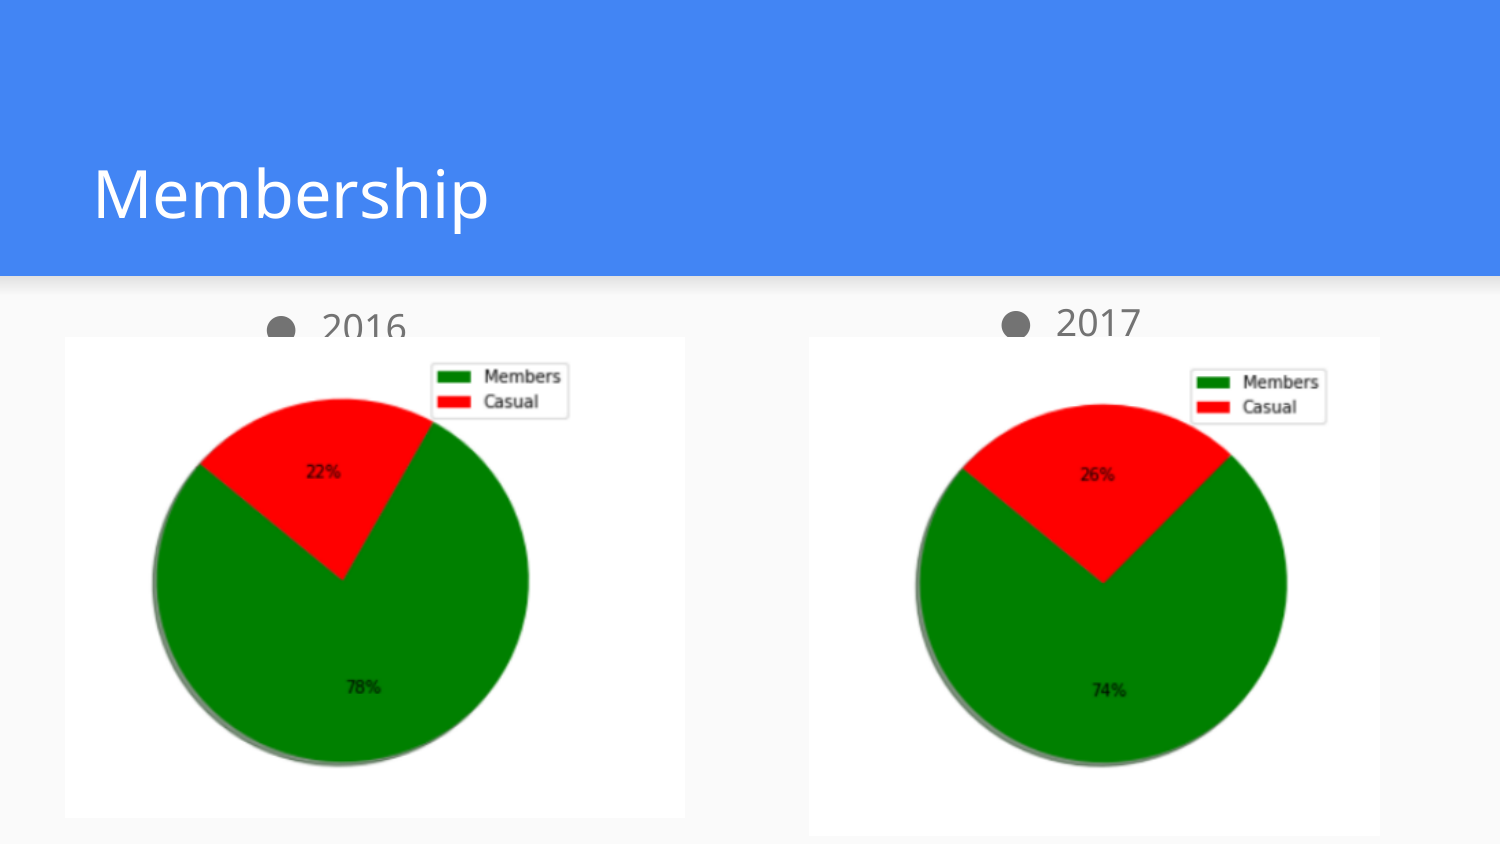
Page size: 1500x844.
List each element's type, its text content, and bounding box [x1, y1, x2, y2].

text_box 2017 [965, 277, 1325, 332]
picture [809, 337, 1380, 837]
title Membership [77, 121, 1427, 248]
picture [64, 337, 685, 818]
list 2016 [231, 282, 590, 336]
